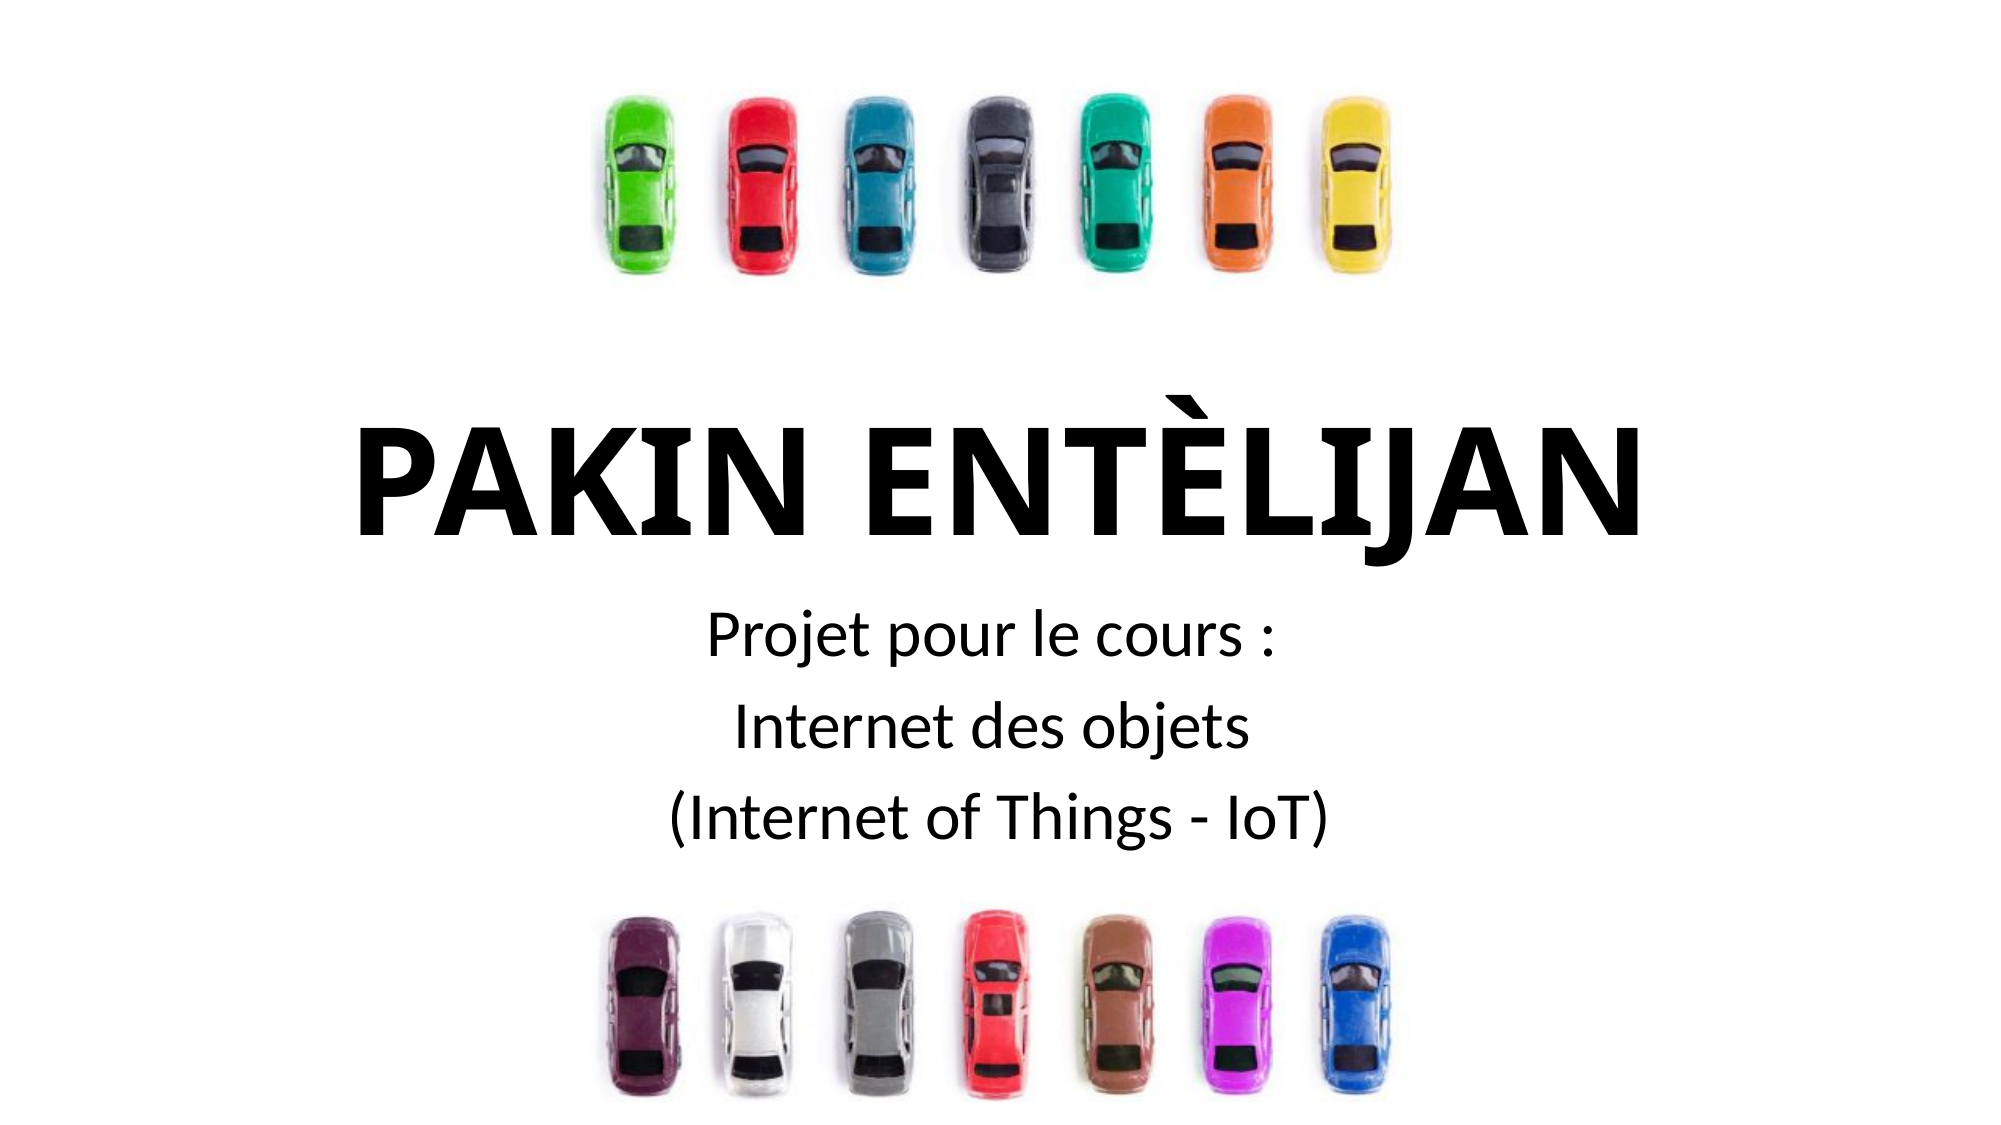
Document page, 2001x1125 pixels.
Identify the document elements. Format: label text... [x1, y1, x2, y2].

subtitle Projet pour le cours : Internet des objets (Internet of Things - IoT) [249, 590, 1750, 863]
picture [590, 77, 1403, 291]
title PAKIN ENTÈLIJAN [249, 184, 1750, 576]
picture [590, 884, 1410, 1120]
